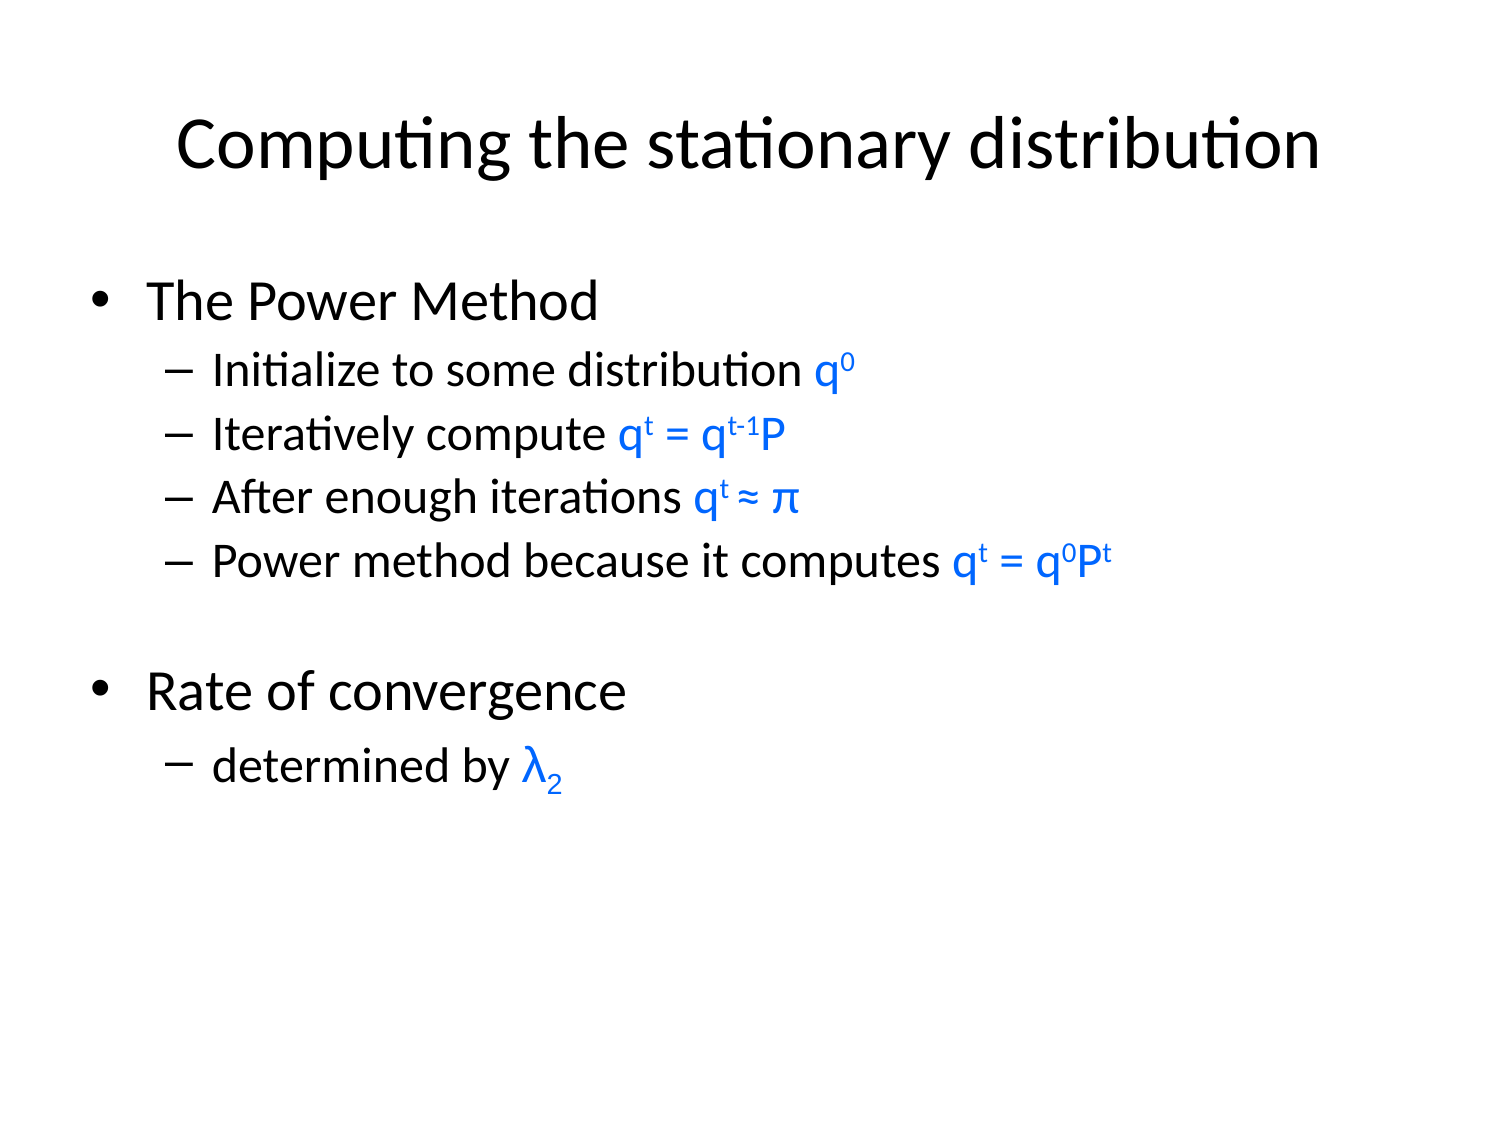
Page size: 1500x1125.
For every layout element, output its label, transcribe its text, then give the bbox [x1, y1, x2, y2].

title Computing the stationary distribution [74, 44, 1426, 233]
list The Power Method Initialize to some distribution q0 Iteratively compute qt = qt-1P After enough iterations qt ≈ π Power method because it computes qt = q0Pt Rate of convergence determined by λ2 [74, 262, 1426, 1006]
